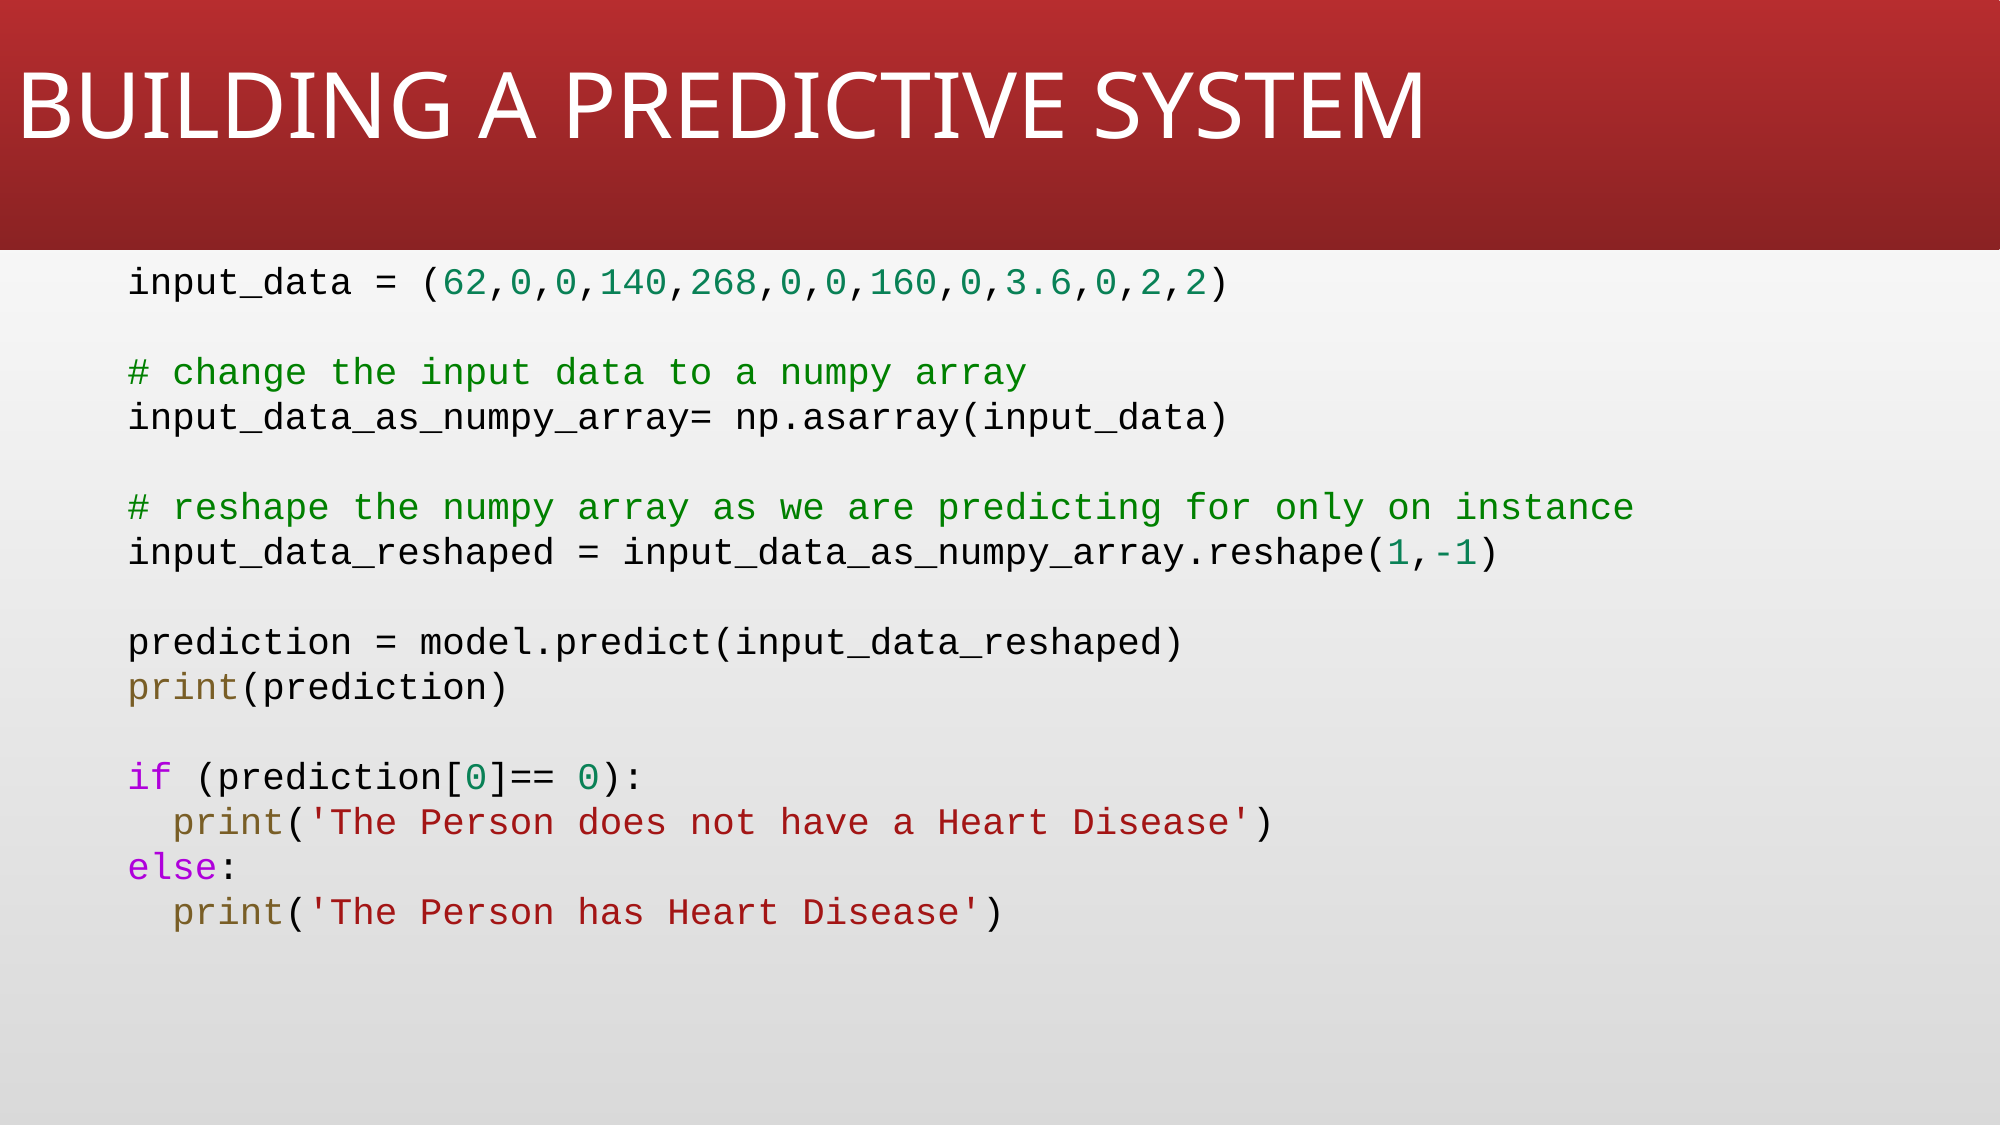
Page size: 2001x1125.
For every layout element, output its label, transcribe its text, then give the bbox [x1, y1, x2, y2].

text_box input_data = (62,0,0,140,268,0,0,160,0,3.6,0,2,2) # change the input data to a numpy array input_data_as_numpy_array= np.asarray(input_data) # reshape the numpy array as we are predicting for only on instance input_data_reshaped = input_data_as_numpy_array.reshape(1,-1) prediction = model.predict(input_data_reshaped) print(prediction) if (prediction[0]== 0): print('The Person does not have a Heart Disease') else: print('The Person has Heart Disease') [112, 249, 1775, 1125]
title BUILDING A PREDICTIVE SYSTEM [0, 0, 1650, 218]
